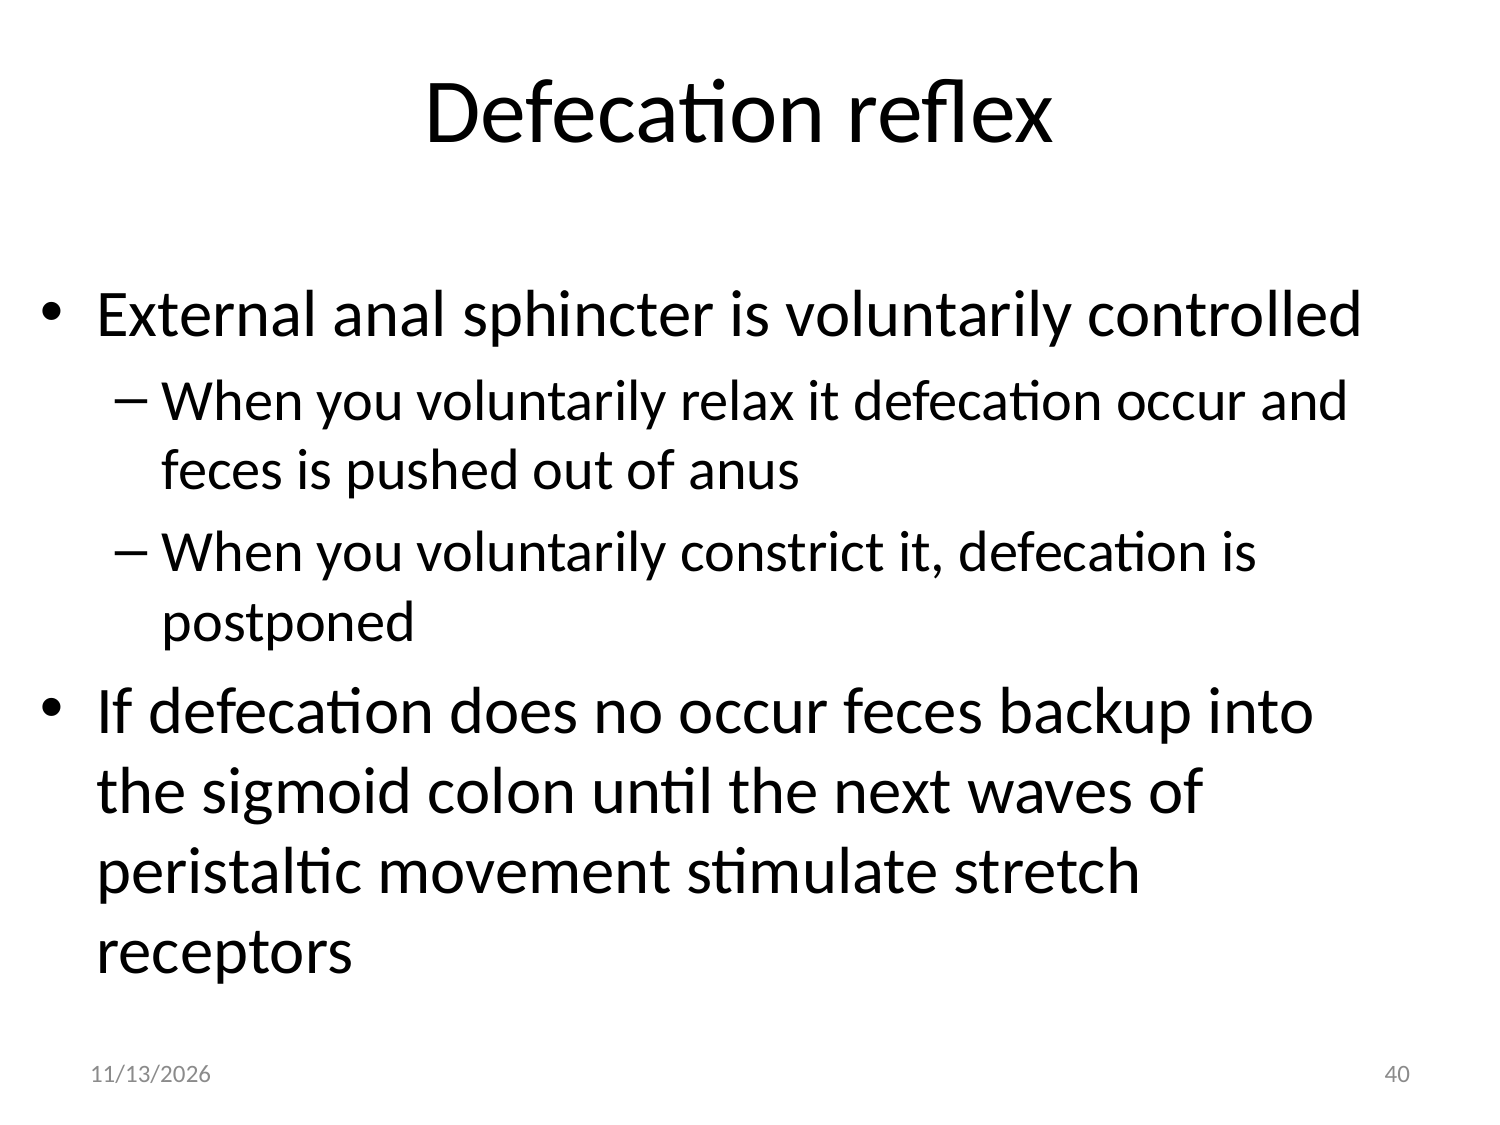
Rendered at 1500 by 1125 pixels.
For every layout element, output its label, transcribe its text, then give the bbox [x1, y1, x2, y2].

list External anal sphincter is voluntarily controlled When you voluntarily relax it defecation occur and feces is pushed out of anus When you voluntarily constrict it, defecation is postponed If defecation does no occur feces backup into the sigmoid colon until the next waves of peristaltic movement stimulate stretch receptors [24, 262, 1425, 1050]
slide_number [75, 1042, 425, 1103]
title Defecation reflex [75, 24, 1425, 188]
slide_number 40 [1074, 1042, 1425, 1103]
